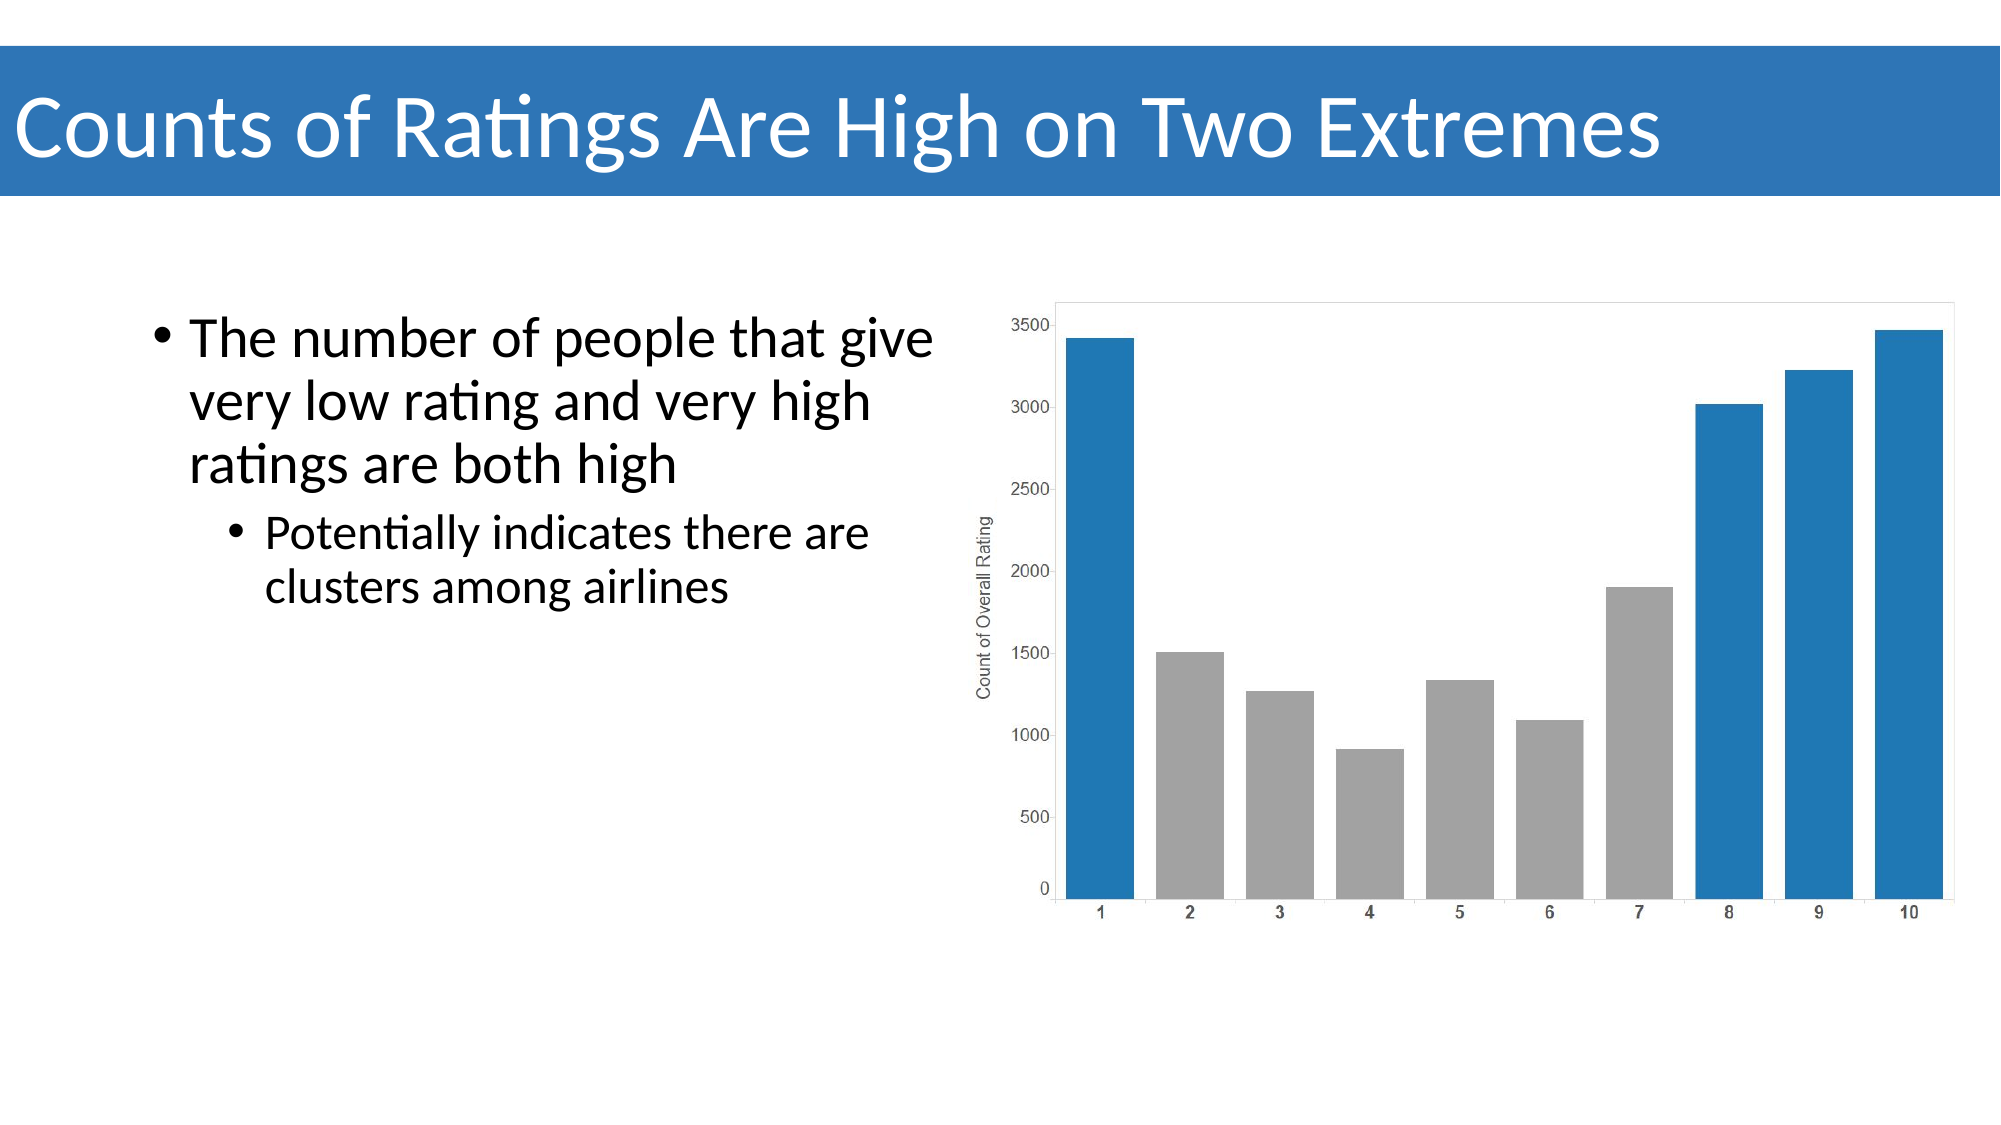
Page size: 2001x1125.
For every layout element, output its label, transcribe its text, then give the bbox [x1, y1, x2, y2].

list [968, 299, 1955, 926]
list The number of people that give very low rating and very high ratings are both high Potentially indicates there are clusters among airlines [137, 299, 988, 1014]
text_box Counts of Ratings Are High on Two Extremes [0, 45, 2000, 197]
